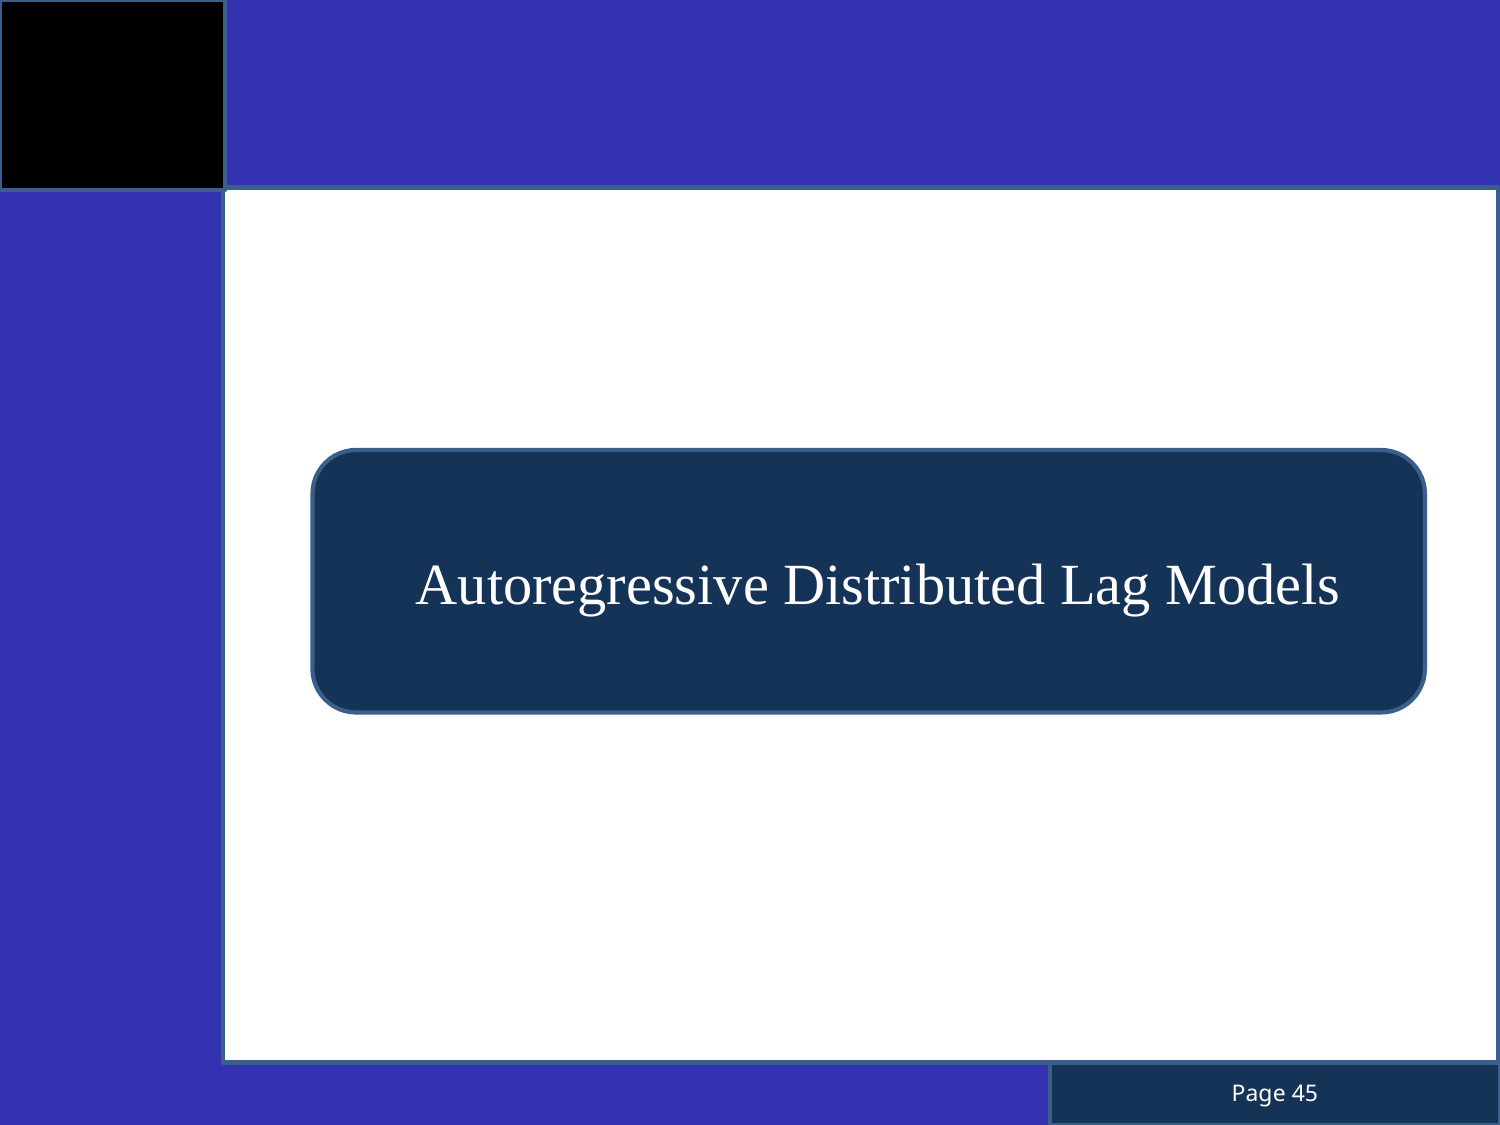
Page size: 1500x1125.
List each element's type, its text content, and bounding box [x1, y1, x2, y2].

text_box Autoregressive Distributed Lag Models [310, 447, 1428, 715]
